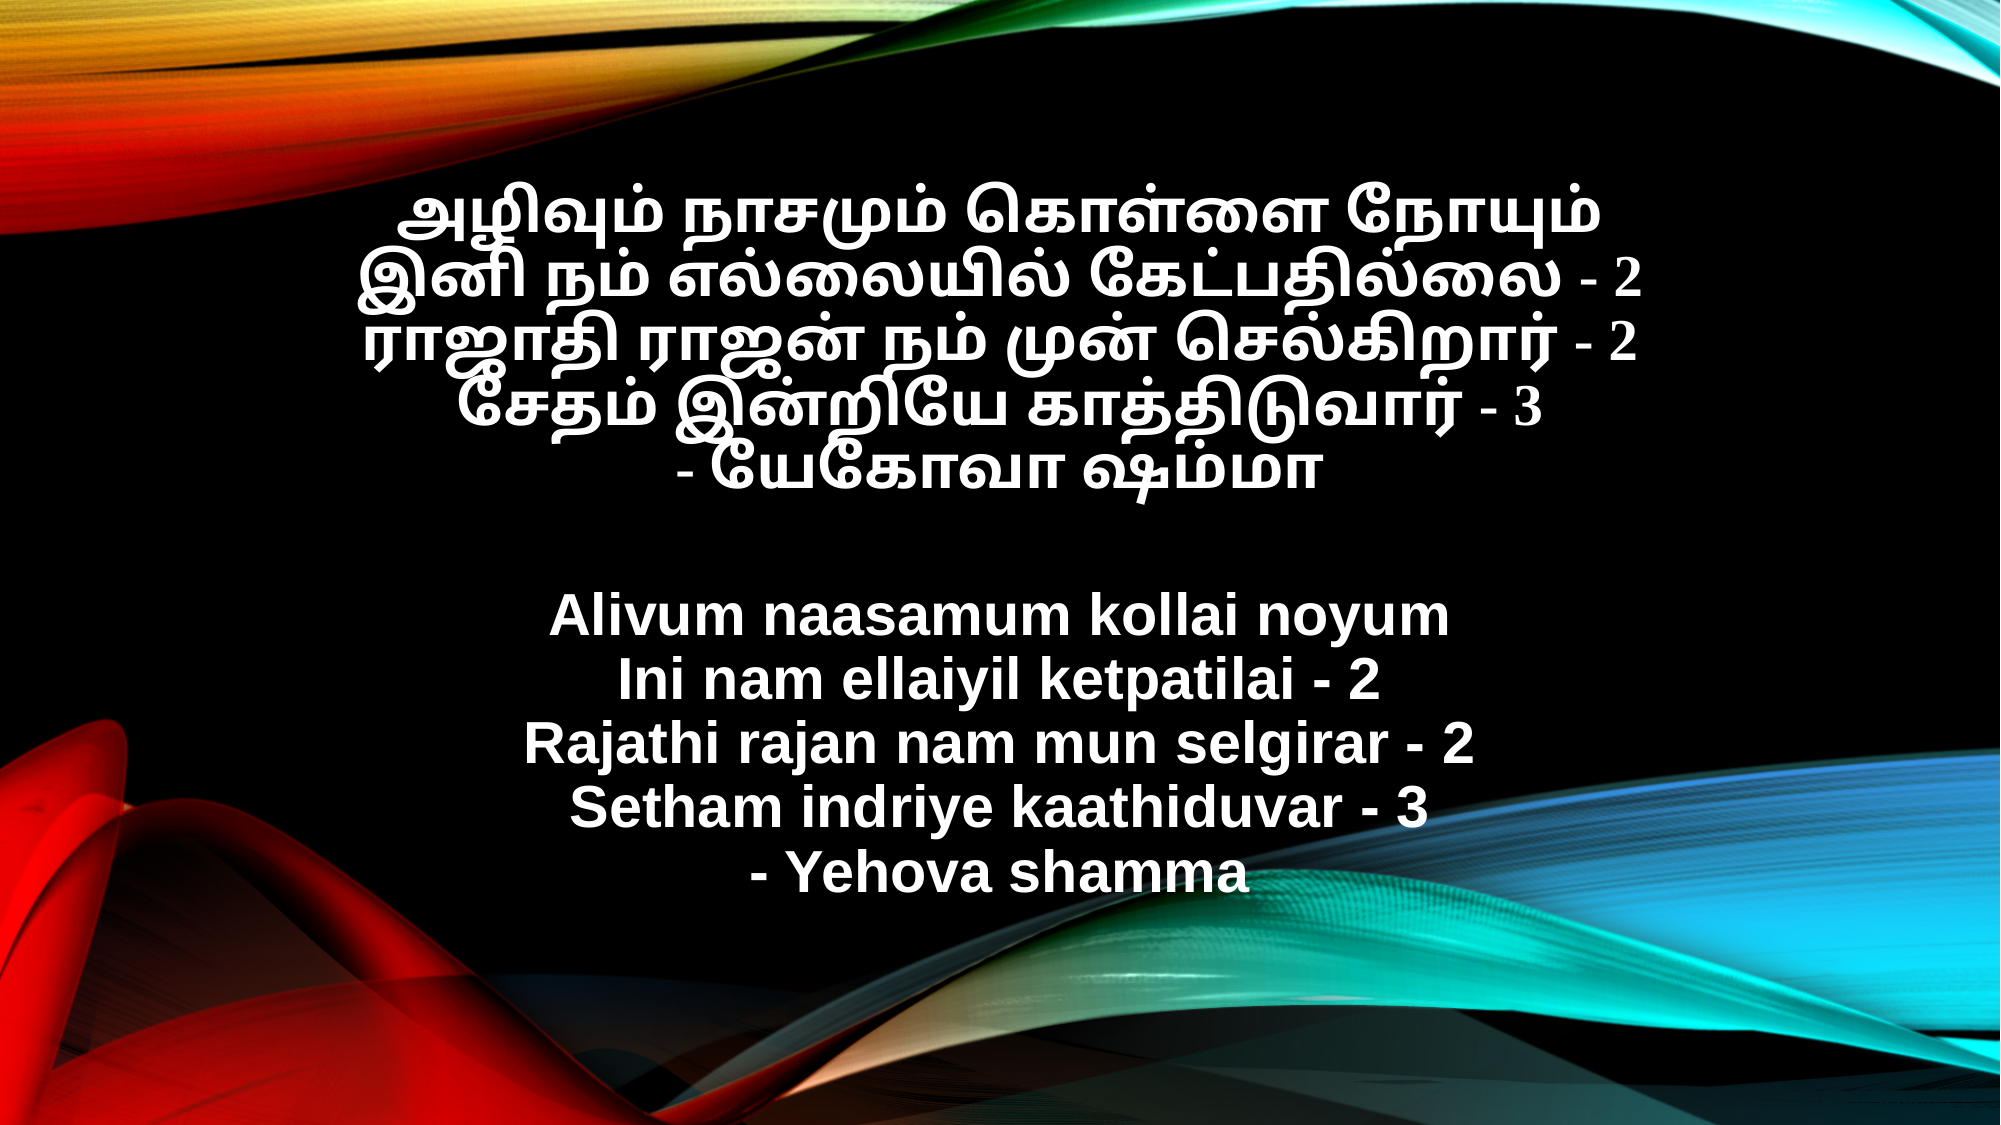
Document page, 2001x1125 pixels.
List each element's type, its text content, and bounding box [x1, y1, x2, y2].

subtitle அழிவும் நாசமும் கொள்ளை நோயும் இனி நம் எல்லையில் கேட்பதில்லை - 2 ராஜாதி ராஜன் நம் முன் செல்கிறார் - 2 சேதம் இன்றியே காத்திடுவார் - 3 - யேகோவா ஷம்மா Alivum naasamum kollai noyum Ini nam ellaiyil ketpatilai - 2 Rajathi rajan nam mun selgirar - 2 Setham indriye kaathiduvar - 3 - Yehova shamma [0, 1, 2000, 1125]
